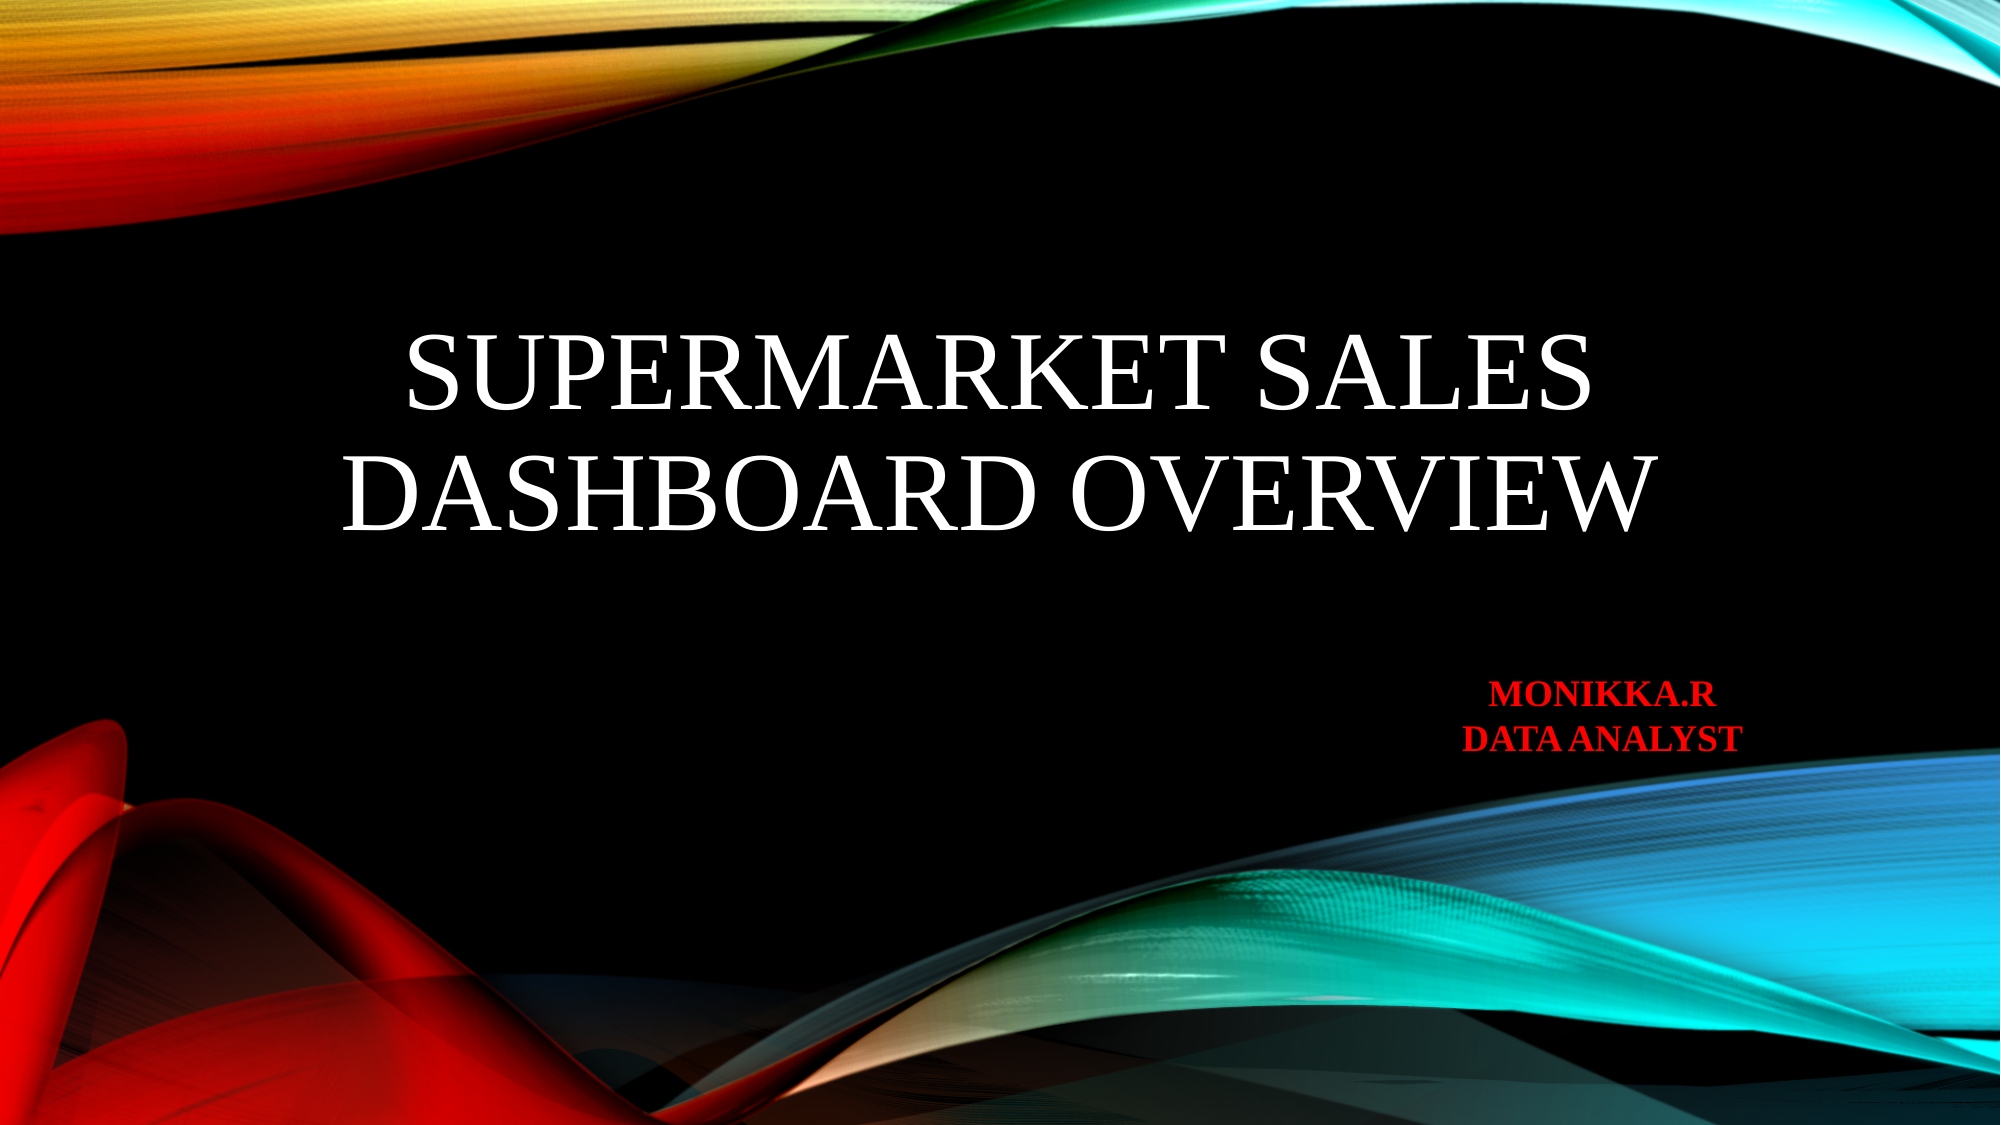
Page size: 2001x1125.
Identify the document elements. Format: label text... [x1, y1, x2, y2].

picture [0, 717, 2000, 1125]
text_box MONIKKA.R DATA ANALYST [1447, 661, 1758, 767]
title Supermarket Sales Dashboard Overview [225, 270, 1775, 563]
picture [0, 0, 2000, 237]
